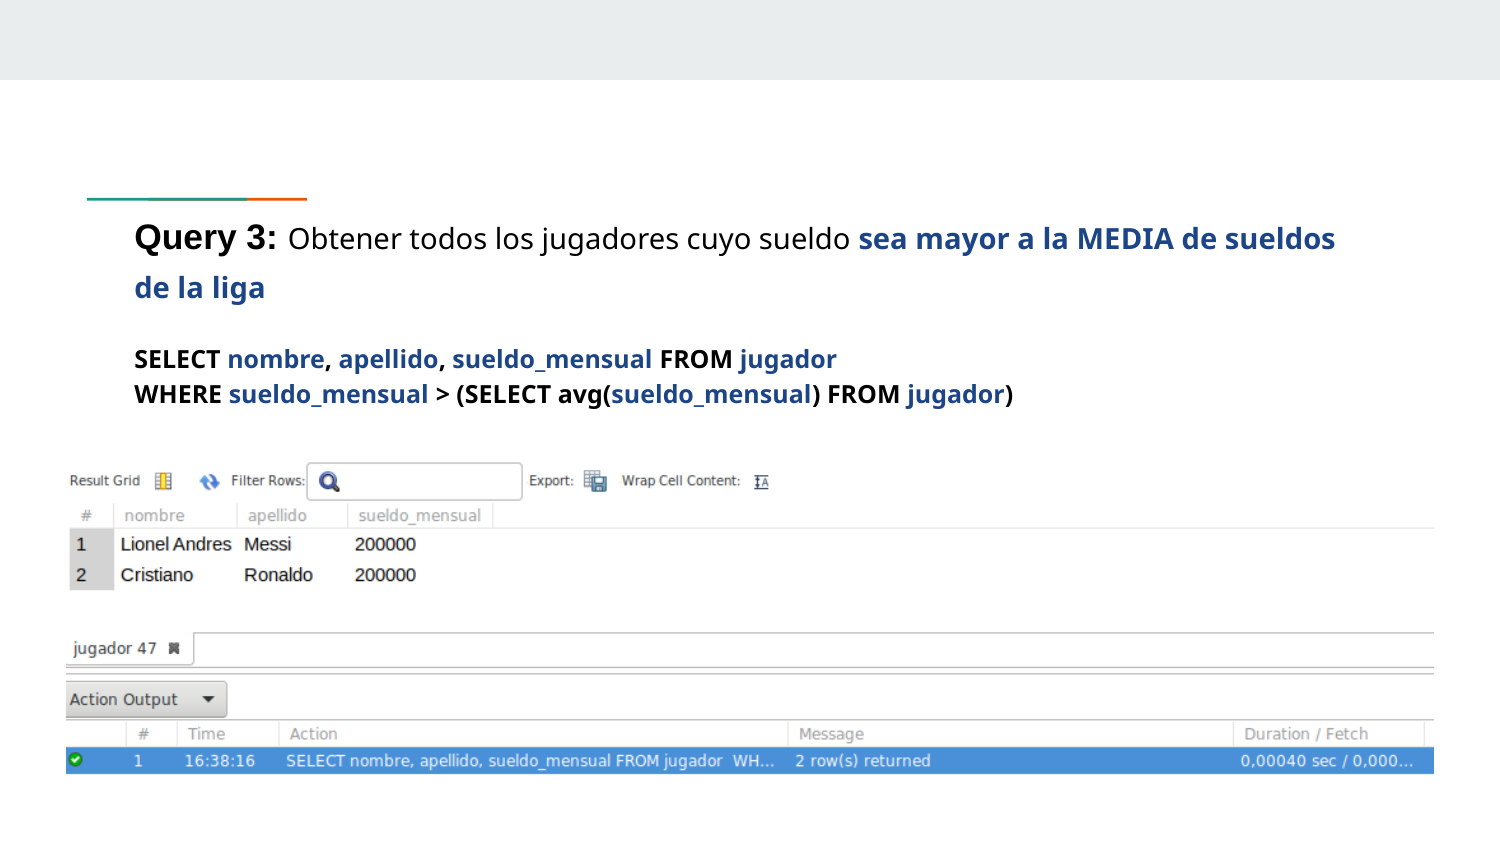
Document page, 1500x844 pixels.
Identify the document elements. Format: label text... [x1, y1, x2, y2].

title Query 3: Obtener todos los jugadores cuyo sueldo sea mayor a la MEDIA de sueldos de la liga [119, 192, 1381, 281]
text_box SELECT nombre, apellido, sueldo_mensual FROM jugador WHERE sueldo_mensual > (SELECT avg(sueldo_mensual) FROM jugador) [119, 324, 1332, 459]
picture [65, 460, 1434, 778]
